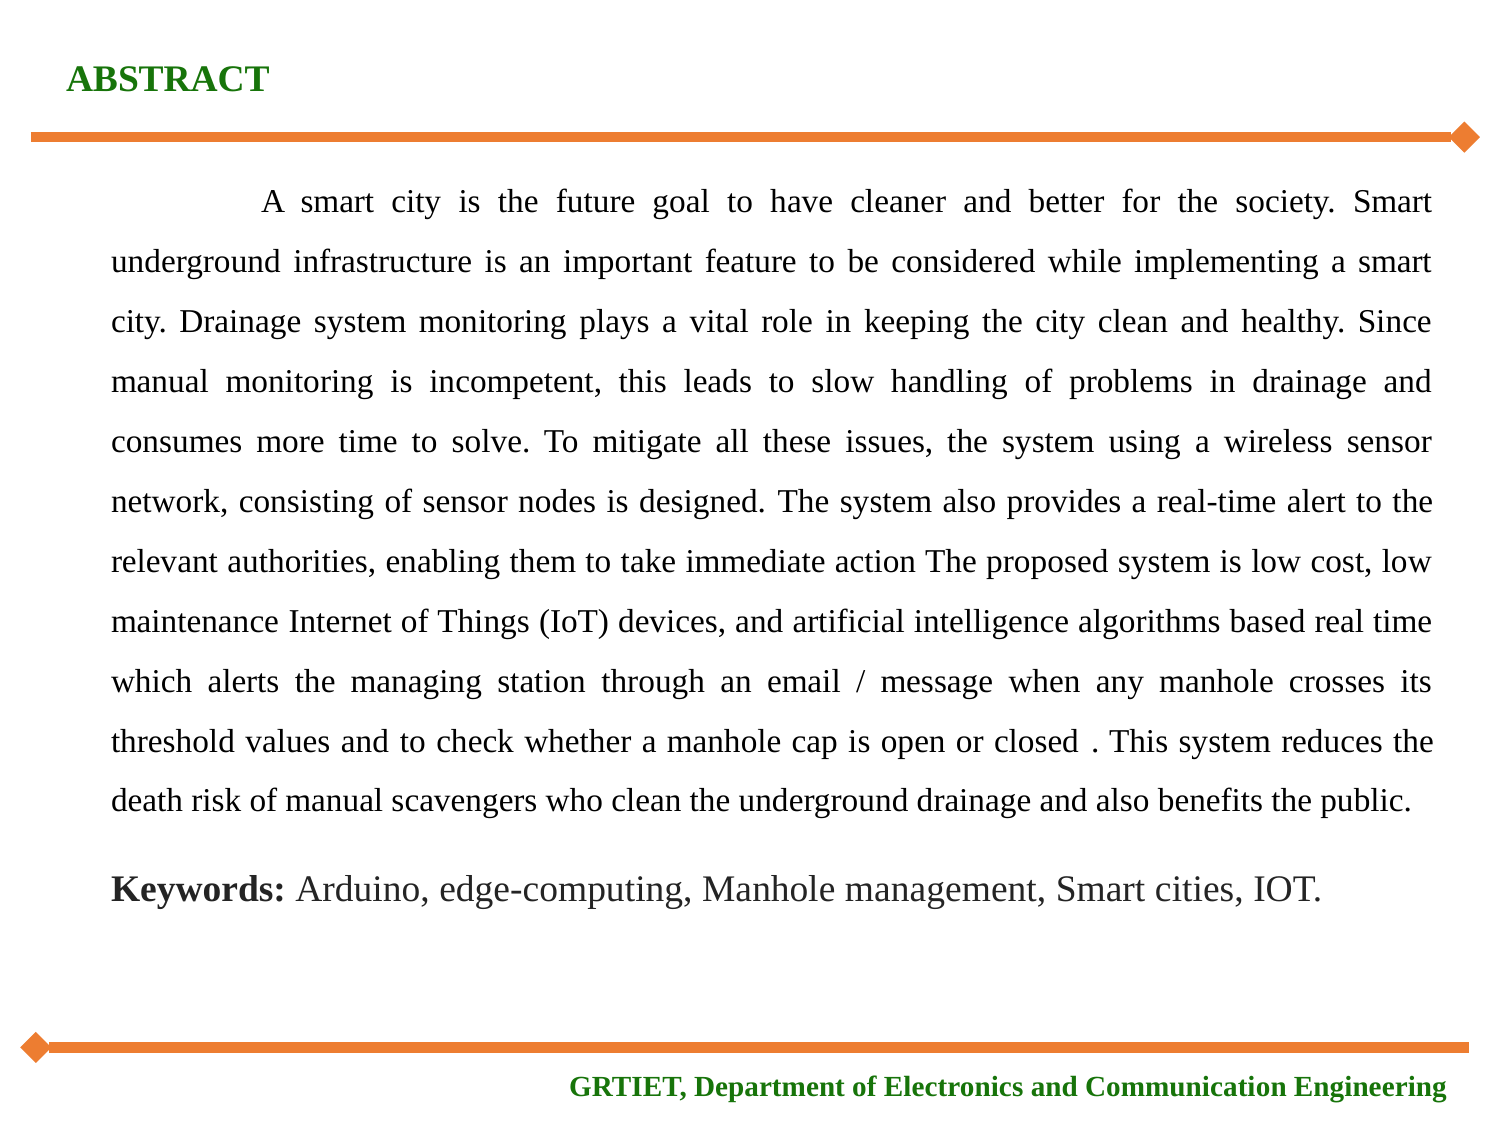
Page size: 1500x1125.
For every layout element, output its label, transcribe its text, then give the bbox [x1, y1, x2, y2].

text_box ABSTRACT [51, 46, 795, 107]
text_box A smart city is the future goal to have cleaner and better for the society. Smart underground infrastructure is an important feature to be considered while implementing a smart city. Drainage system monitoring plays a vital role in keeping the city clean and healthy. Since manual monitoring is incompetent, this leads to slow handling of problems in drainage and consumes more time to solve. To mitigate all these issues, the system using a wireless sensor network, consisting of sensor nodes is designed. The system also provides a real-time alert to the relevant authorities, enabling them to take immediate action The proposed system is low cost, low maintenance Internet of Things (IoT) devices, and artificial intelligence algorithms based real time which alerts the managing station through an email / message when any manhole crosses its threshold values and to check whether a manhole cap is open or closed . This system reduces the death risk of manual scavengers who clean the underground drainage and also benefits the public. Keywords: Arduino, edge-computing, Manhole management, Smart cities, IOT. [96, 144, 1450, 1001]
text_box GRTIET, Department of Electronics and Communication Engineering [75, 1059, 1463, 1110]
